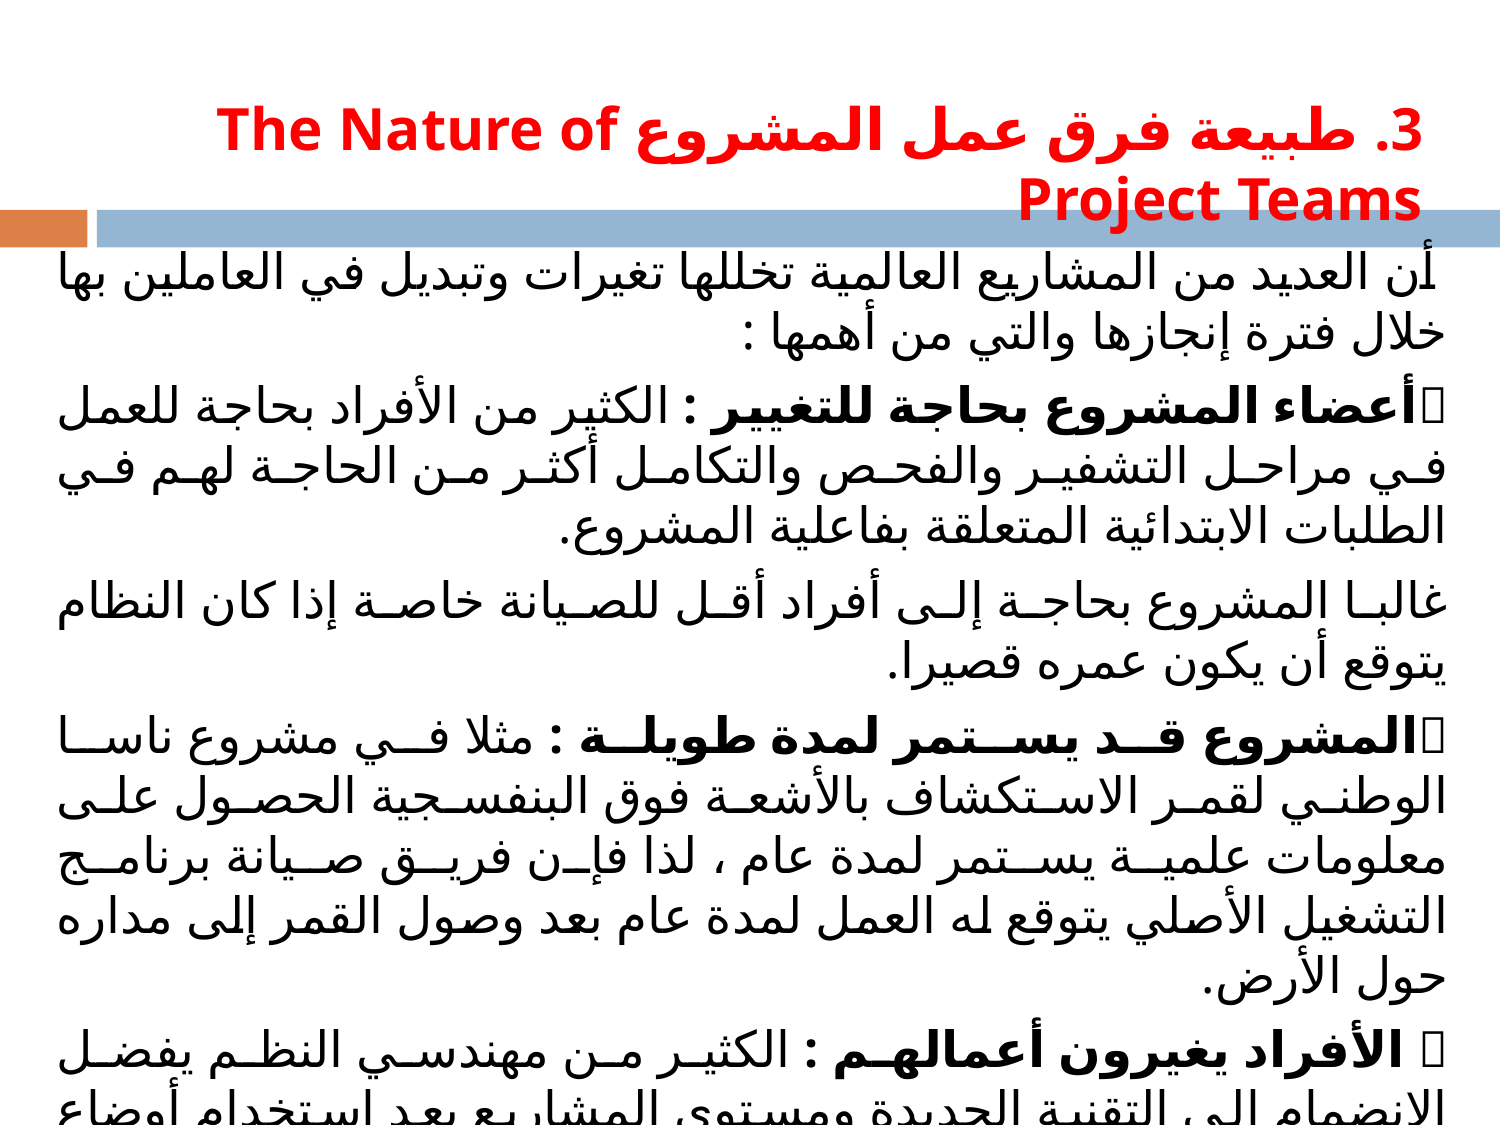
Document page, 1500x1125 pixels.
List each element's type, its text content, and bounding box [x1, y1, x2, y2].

list 3. طبيعة فرق عمل المشروع The Nature of Project Teams [99, 84, 1438, 185]
text_box أن العديد من المشاريع العالمية تخللها تغيرات وتبديل في العاملين بها خلال فترة إنجازها والتي من أهمها : أعضاء المشروع بحاجة للتغيير : الكثير من الأفراد بحاجة للعمل في مراحل التشفير والفحص والتكامل أكثر من الحاجة لهم في الطلبات الابتدائية المتعلقة بفاعلية المشروع. غالبا المشروع بحاجة إلى أفراد أقل للصيانة خاصة إذا كان النظام يتوقع أن يكون عمره قصيرا. المشروع قد يستمر لمدة طويلة : مثلا في مشروع ناسا الوطني لقمر الاستكشاف بالأشعة فوق البنفسجية الحصول على معلومات علمية يستمر لمدة عام ، لذا فإن فريق صيانة برنامج التشغيل الأصلي يتوقع له العمل لمدة عام بعد وصول القمر إلى مداره حول الأرض.  الأفراد يغيرون أعمالهم : الكثير من مهندسي النظم يفضل الانضمام إلى التقنية الجديدة ومستوى المشاريع بعد استخدام أوضاع تقنية فاصلة. [41, 231, 1463, 1029]
